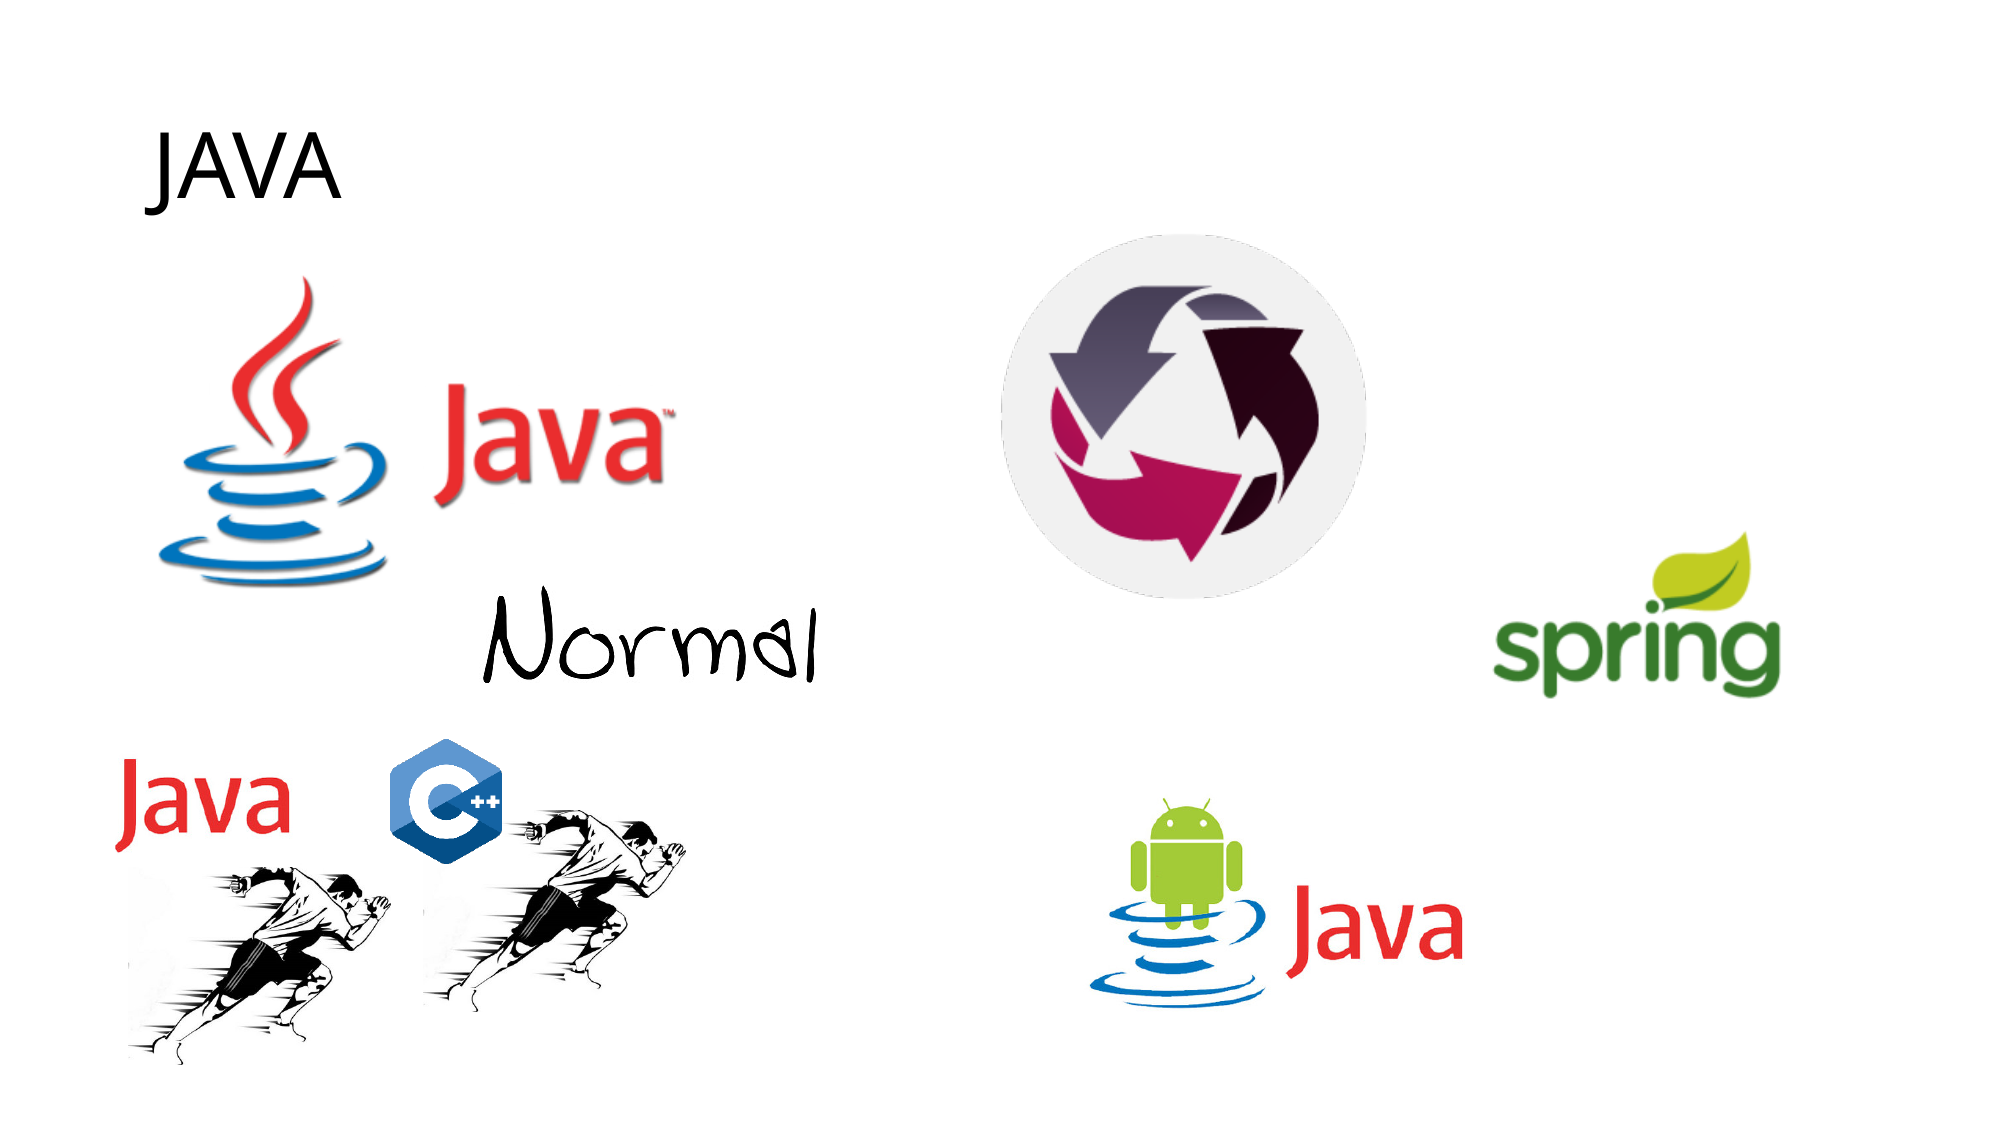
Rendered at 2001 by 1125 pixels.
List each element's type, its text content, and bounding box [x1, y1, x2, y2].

title JAVA [137, 59, 1863, 278]
picture [137, 257, 825, 698]
picture [1042, 777, 1512, 1026]
picture [1435, 504, 1839, 741]
picture [115, 739, 686, 1065]
picture [955, 220, 1413, 612]
